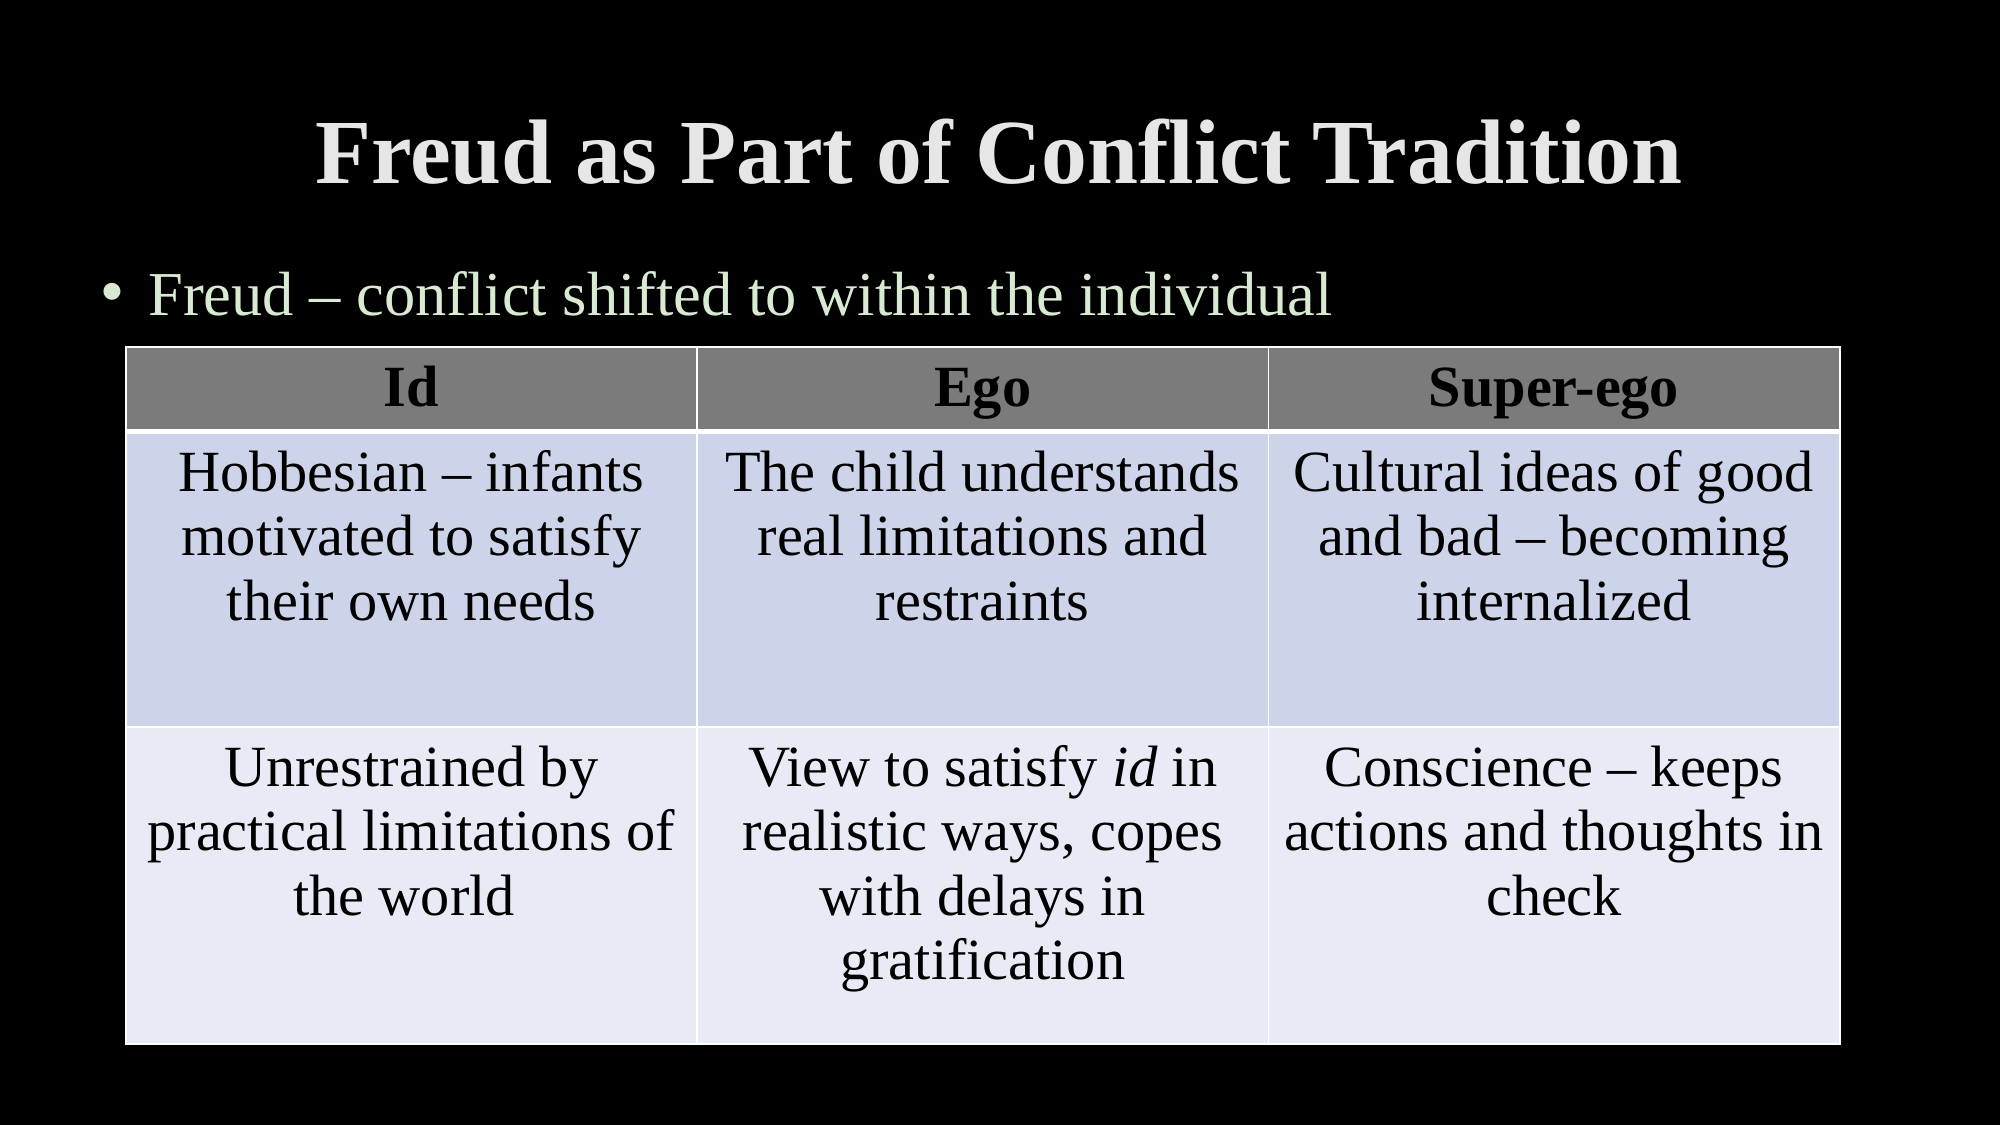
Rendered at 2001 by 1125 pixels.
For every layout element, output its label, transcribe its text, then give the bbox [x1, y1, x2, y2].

table_cell The child understands real limitations and restraints [698, 434, 1268, 726]
table_cell View to satisfy id in realistic ways, copes with delays in gratification [698, 728, 1268, 1043]
table_header Super-ego [1269, 348, 1839, 429]
table_cell Conscience – keeps actions and thoughts in check [1269, 728, 1839, 1043]
text_box Freud – conflict shifted to within the individual [86, 245, 1909, 411]
table_cell Unrestrained by practical limitations of the world [127, 728, 696, 1043]
title Freud as Part of Conflict Tradition [137, 45, 1863, 245]
table_header Ego [698, 348, 1268, 429]
table_cell Cultural ideas of good and bad – becoming internalized [1269, 434, 1839, 726]
table_header Id [127, 348, 696, 429]
table_cell Hobbesian – infants motivated to satisfy their own needs [127, 434, 696, 726]
